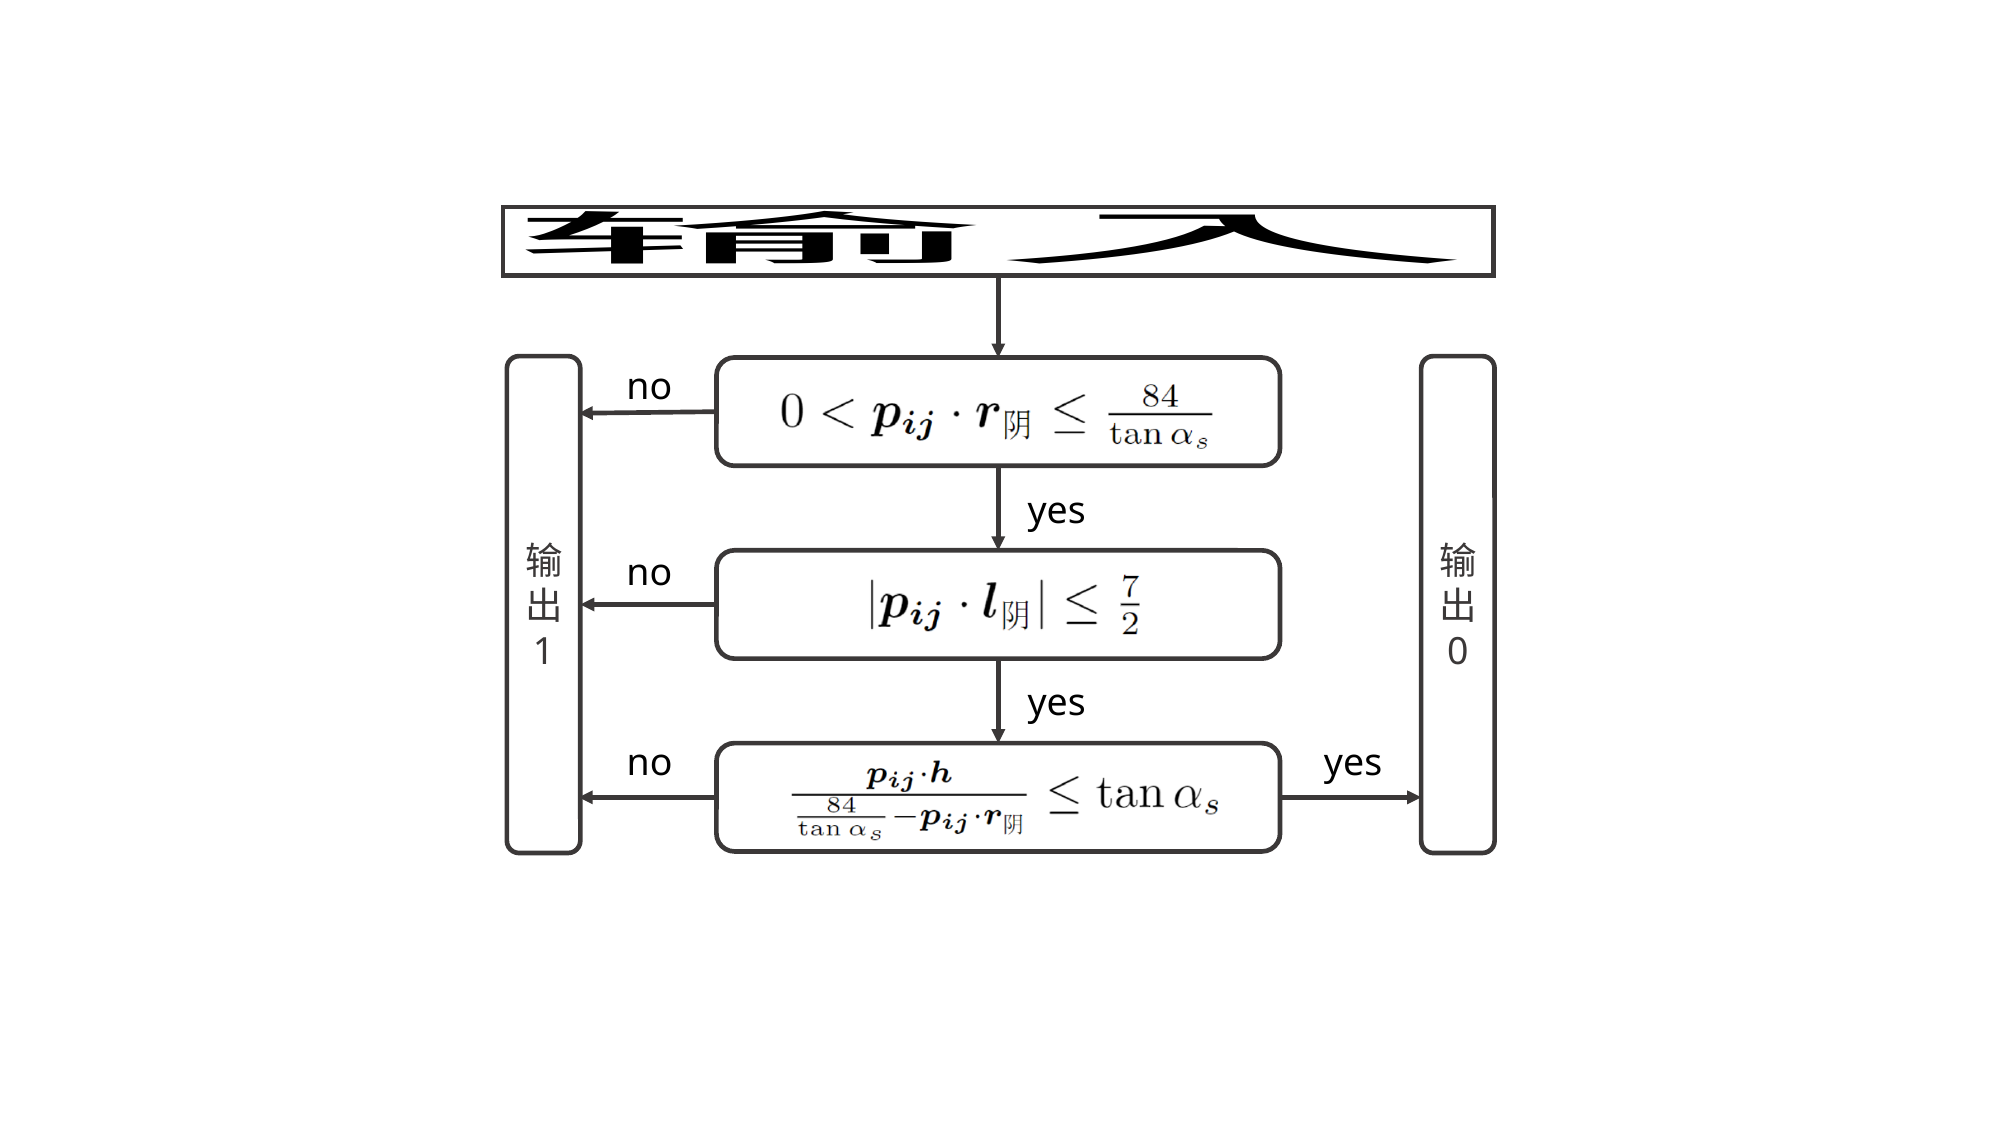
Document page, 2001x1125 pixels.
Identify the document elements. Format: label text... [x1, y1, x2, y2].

text_box 输出1 [505, 355, 582, 855]
picture [771, 368, 1229, 456]
text_box 输出0 [1420, 355, 1496, 855]
picture [785, 754, 1222, 841]
text_box yes [1012, 670, 1131, 731]
text_box yes [1012, 478, 1131, 538]
text_box [715, 356, 1282, 467]
text_box [715, 549, 1282, 660]
text_box no [611, 540, 730, 601]
text_box yes [1309, 730, 1428, 791]
text_box no [611, 354, 730, 415]
picture [853, 564, 1147, 641]
text_box no [611, 730, 731, 791]
text_box [715, 742, 1282, 853]
